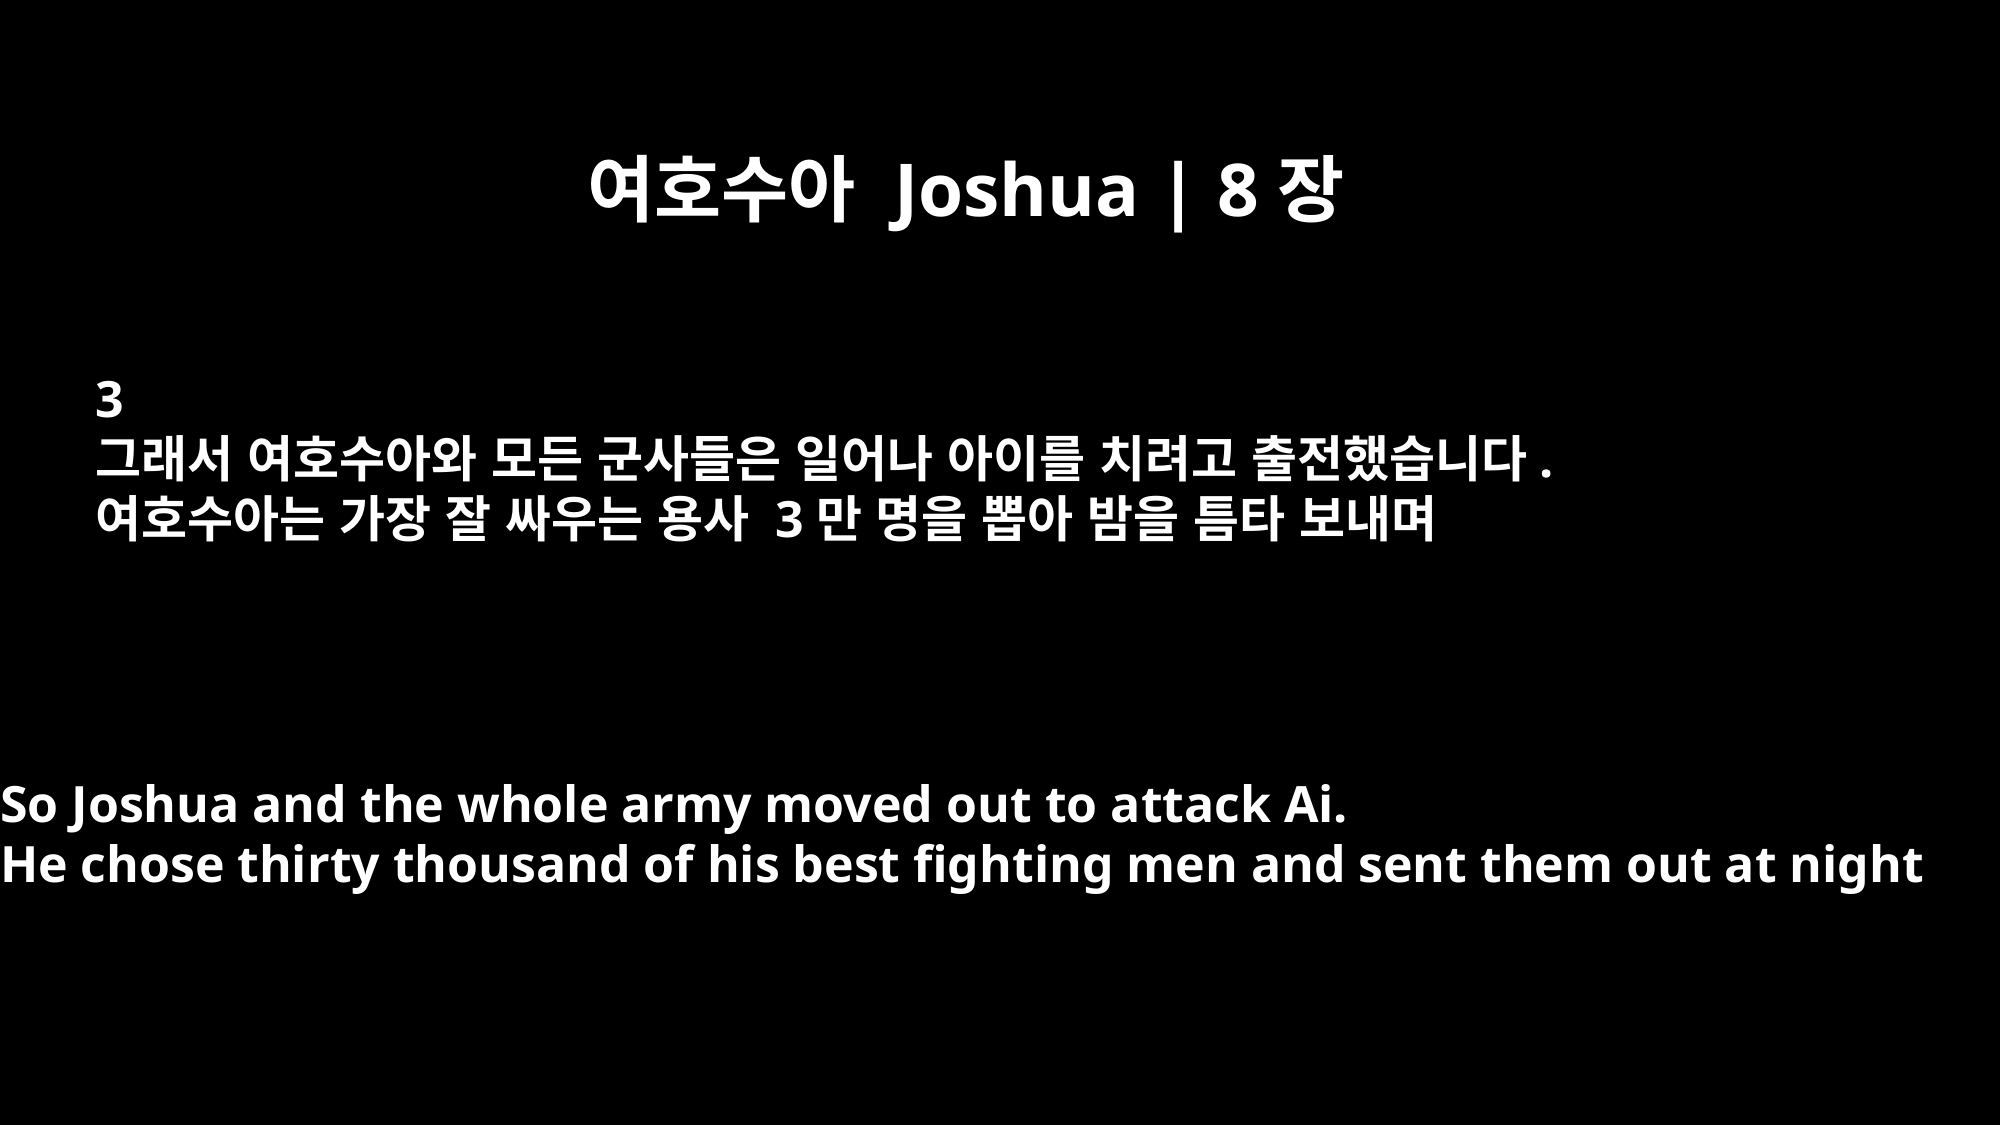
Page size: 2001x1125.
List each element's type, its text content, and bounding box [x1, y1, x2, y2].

text_box So Joshua and the whole army moved out to attack Ai. He chose thirty thousand of his best fighting men and sent them out at night [0, 764, 1940, 900]
text_box 여호수아 Joshua | 8장 [572, 136, 1360, 239]
text_box 3 그래서 여호수아와 모든 군사들은 일어나 아이를 치려고 출전했습니다. 여호수아는 가장 잘 싸우는 용사 3만 명을 뽑아 밤을 틈타 보내며 [80, 359, 1569, 555]
